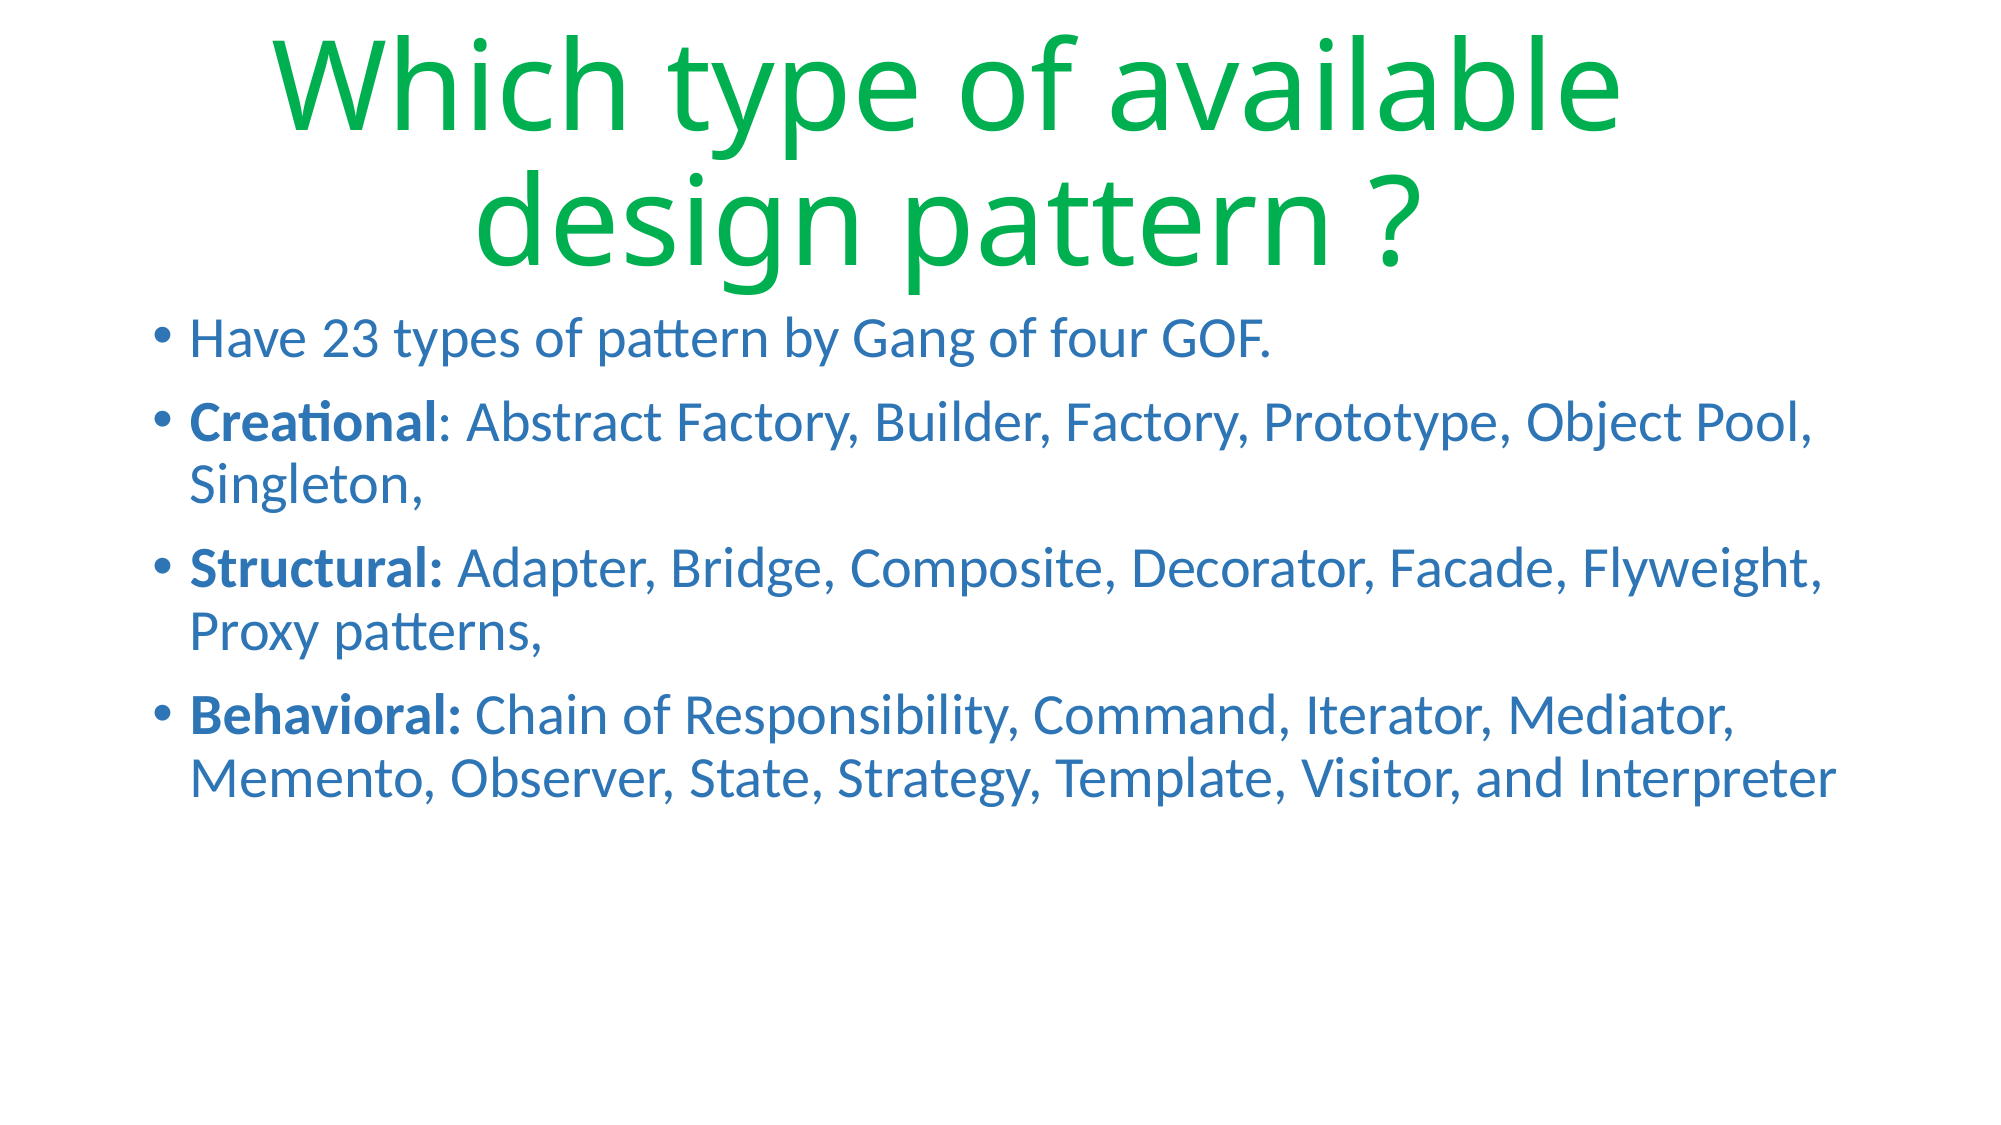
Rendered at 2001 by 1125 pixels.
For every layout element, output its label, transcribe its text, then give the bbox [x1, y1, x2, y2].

list Have 23 types of pattern by Gang of four GOF. Creational: Abstract Factory, Builder, Factory, Prototype, Object Pool, Singleton, Structural: Adapter, Bridge, Composite, Decorator, Facade, Flyweight, Proxy patterns, Behavioral: Chain of Responsibility, Command, Iterator, Mediator, Memento, Observer, State, Strategy, Template, Visitor, and Interpreter [137, 299, 1863, 1014]
title Which type of available design pattern ? [183, 49, 1713, 267]
